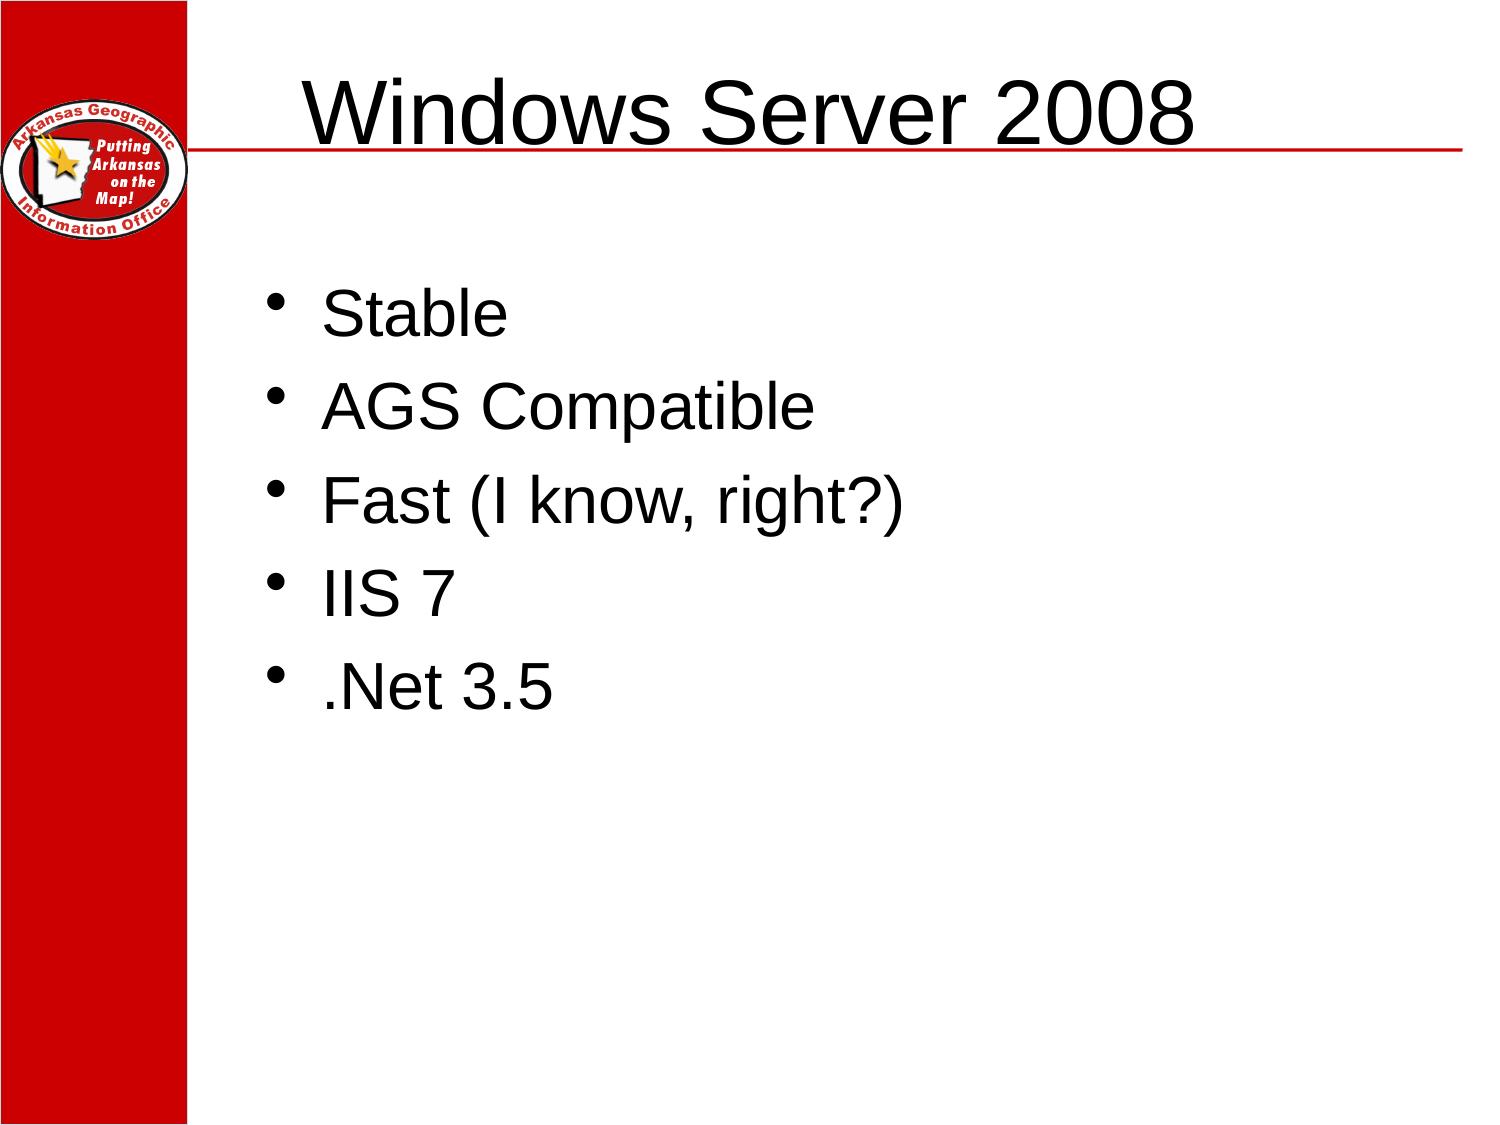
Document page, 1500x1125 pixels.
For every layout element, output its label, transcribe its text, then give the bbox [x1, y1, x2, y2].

picture [0, 99, 188, 240]
list Stable AGS Compatible Fast (I know, right?) IIS 7 .Net 3.5 [249, 262, 1425, 1005]
title Windows Server 2008 [75, 45, 1425, 233]
